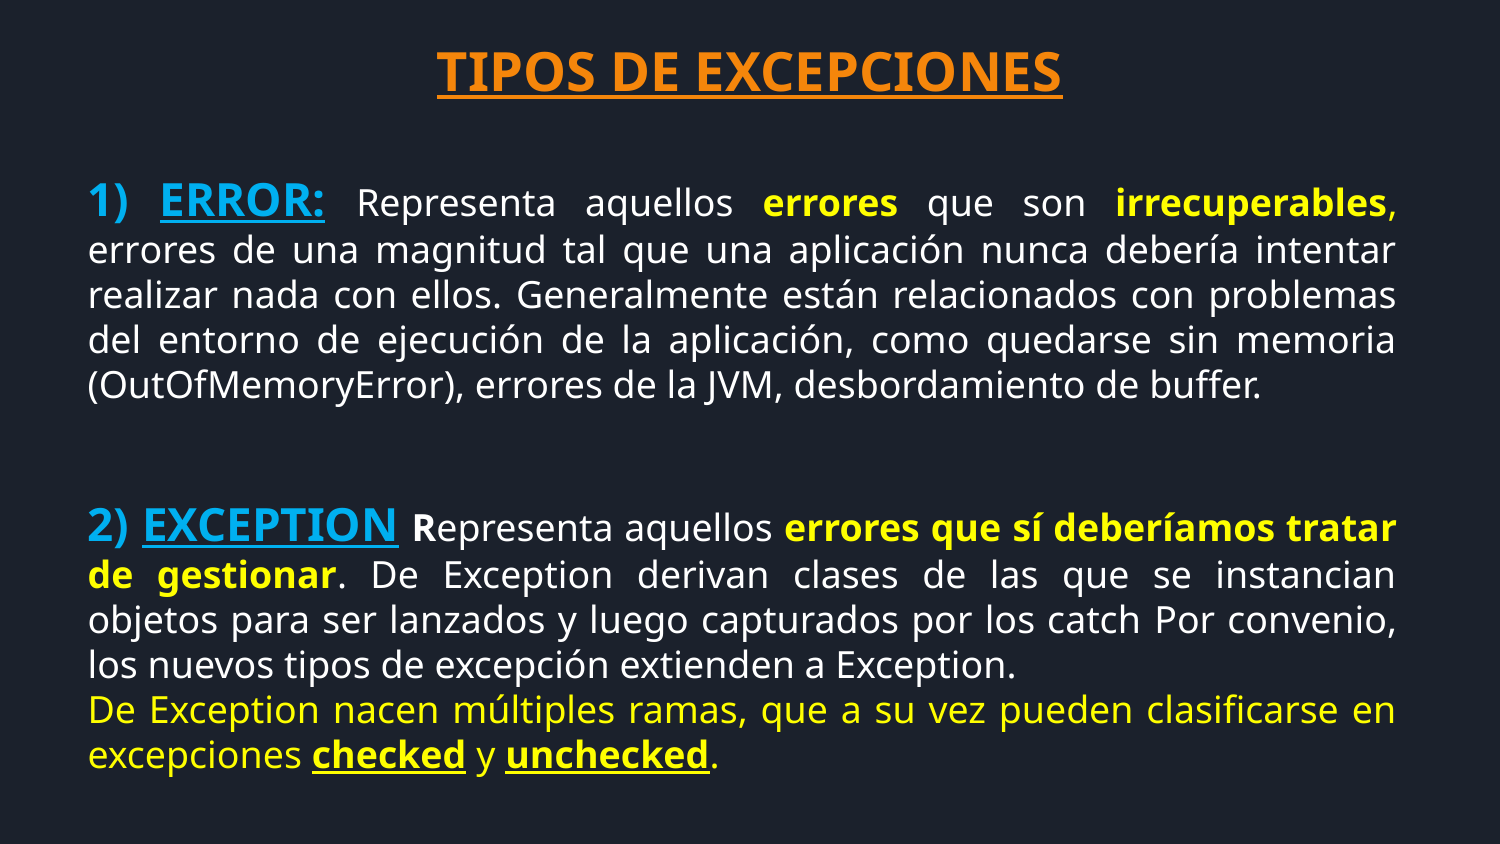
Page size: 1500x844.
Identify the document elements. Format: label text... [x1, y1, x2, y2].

text_box 1) ERROR: Representa aquellos errores que son irrecuperables, errores de una magnitud tal que una aplicación nunca debería intentar realizar nada con ellos. Generalmente están relacionados con problemas del entorno de ejecución de la aplicación, como quedarse sin memoria (OutOfMemoryError), errores de la JVM, desbordamiento de buffer. 2) EXCEPTION Representa aquellos errores que sí deberíamos tratar de gestionar. De Exception derivan clases de las que se instancian objetos para ser lanzados y luego capturados por los catch Por convenio, los nuevos tipos de excepción extienden a Exception. De Exception nacen múltiples ramas, que a su vez pueden clasificarse en excepciones checked y unchecked. [72, 155, 1413, 791]
text_box TIPOS DE EXCEPCIONES [52, 21, 1447, 117]
